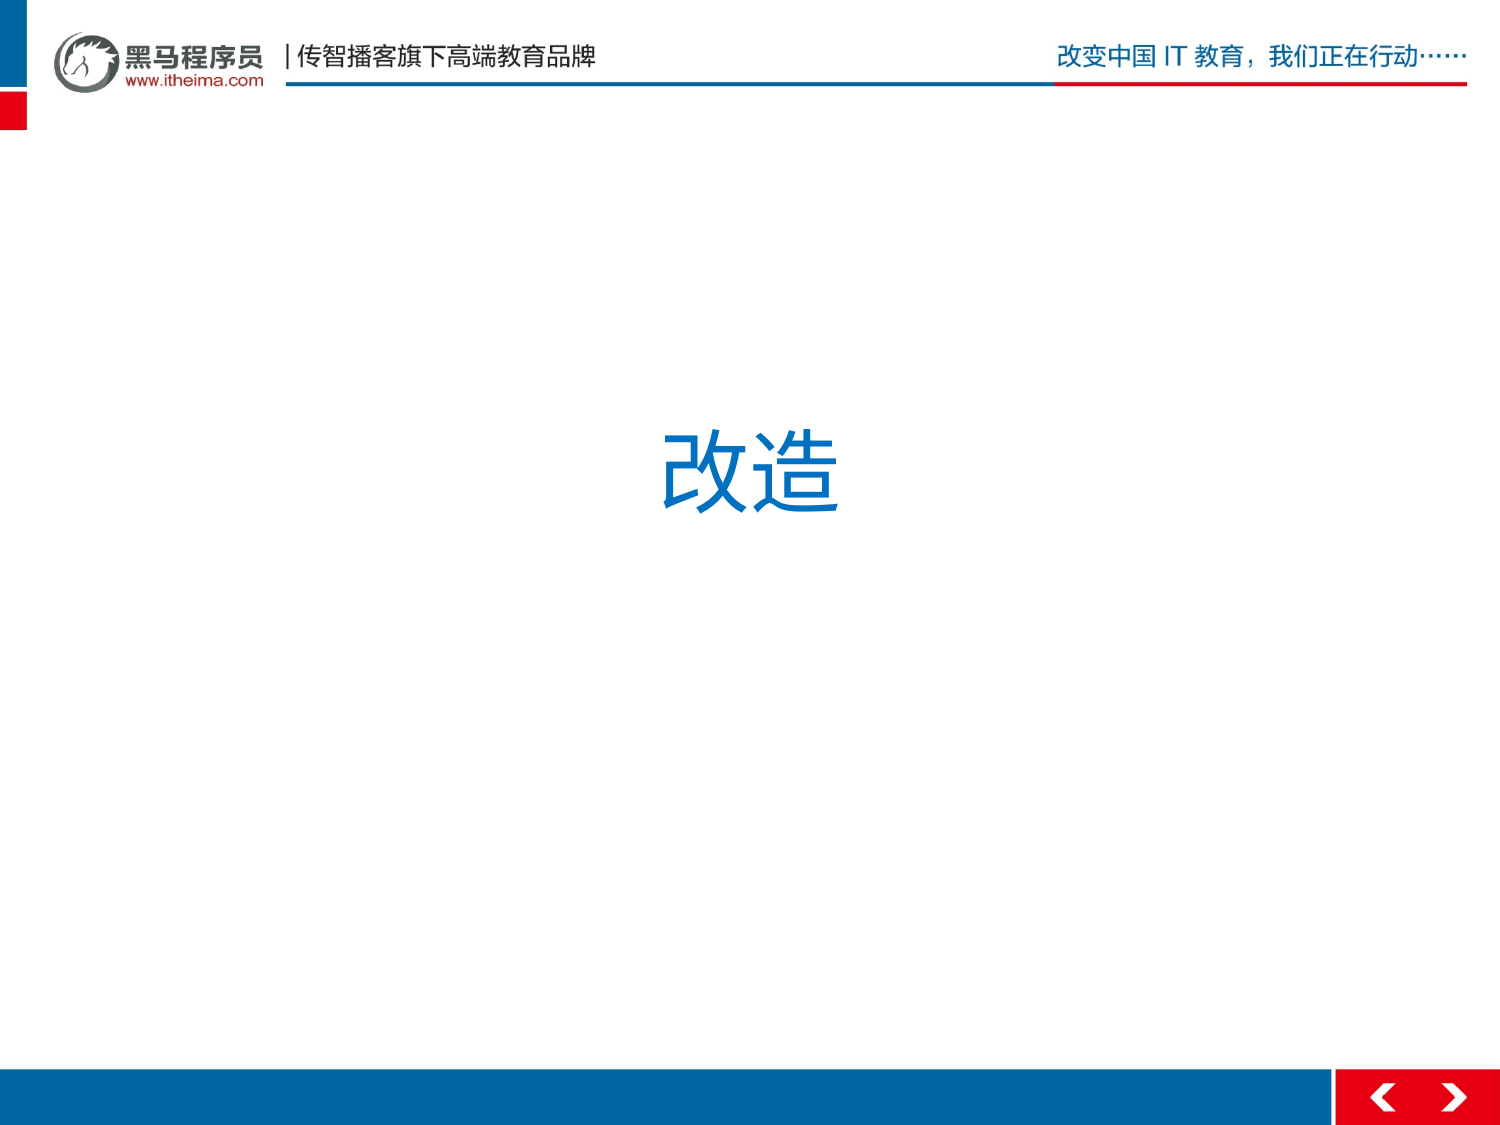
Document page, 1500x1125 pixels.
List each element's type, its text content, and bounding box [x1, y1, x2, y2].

picture [0, 0, 1500, 1125]
title 改造 [112, 349, 1388, 591]
